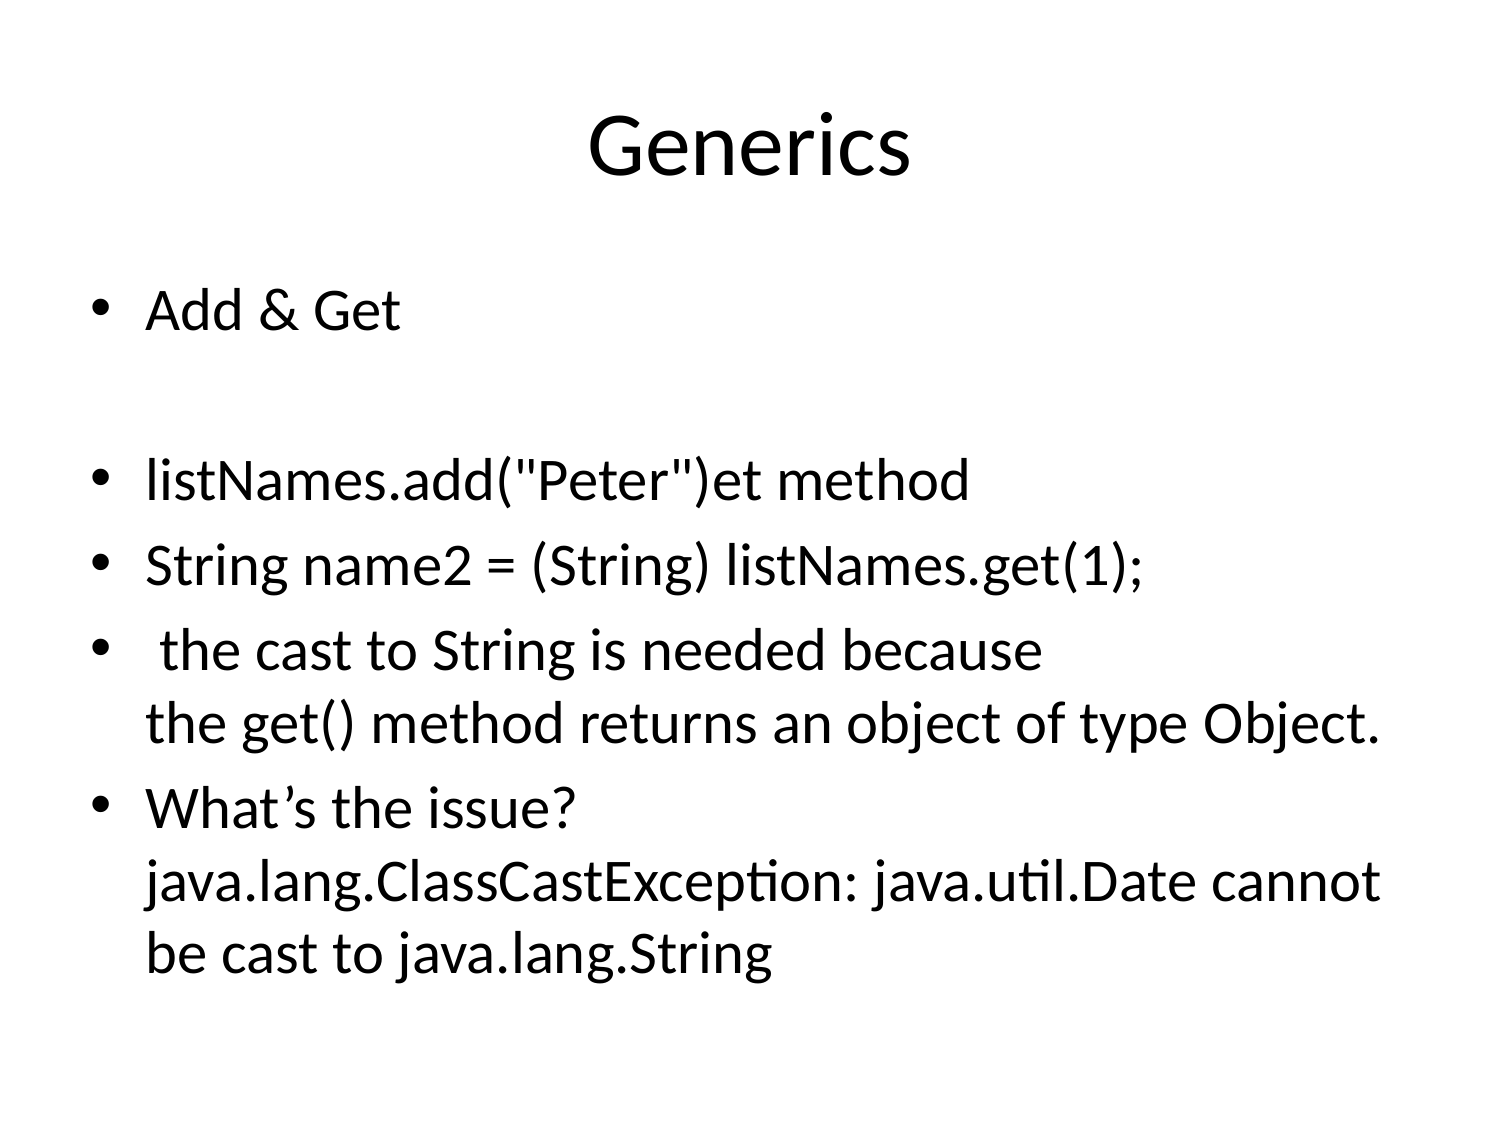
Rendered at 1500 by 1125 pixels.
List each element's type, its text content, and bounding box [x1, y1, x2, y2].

title Generics [75, 45, 1425, 233]
list Add & Get listNames.add("Peter")et method String name2 = (String) listNames.get(1); the cast to String is needed because the get() method returns an object of type Object. What’s the issue? java.lang.ClassCastException: java.util.Date cannot be cast to java.lang.String [75, 262, 1425, 1005]
